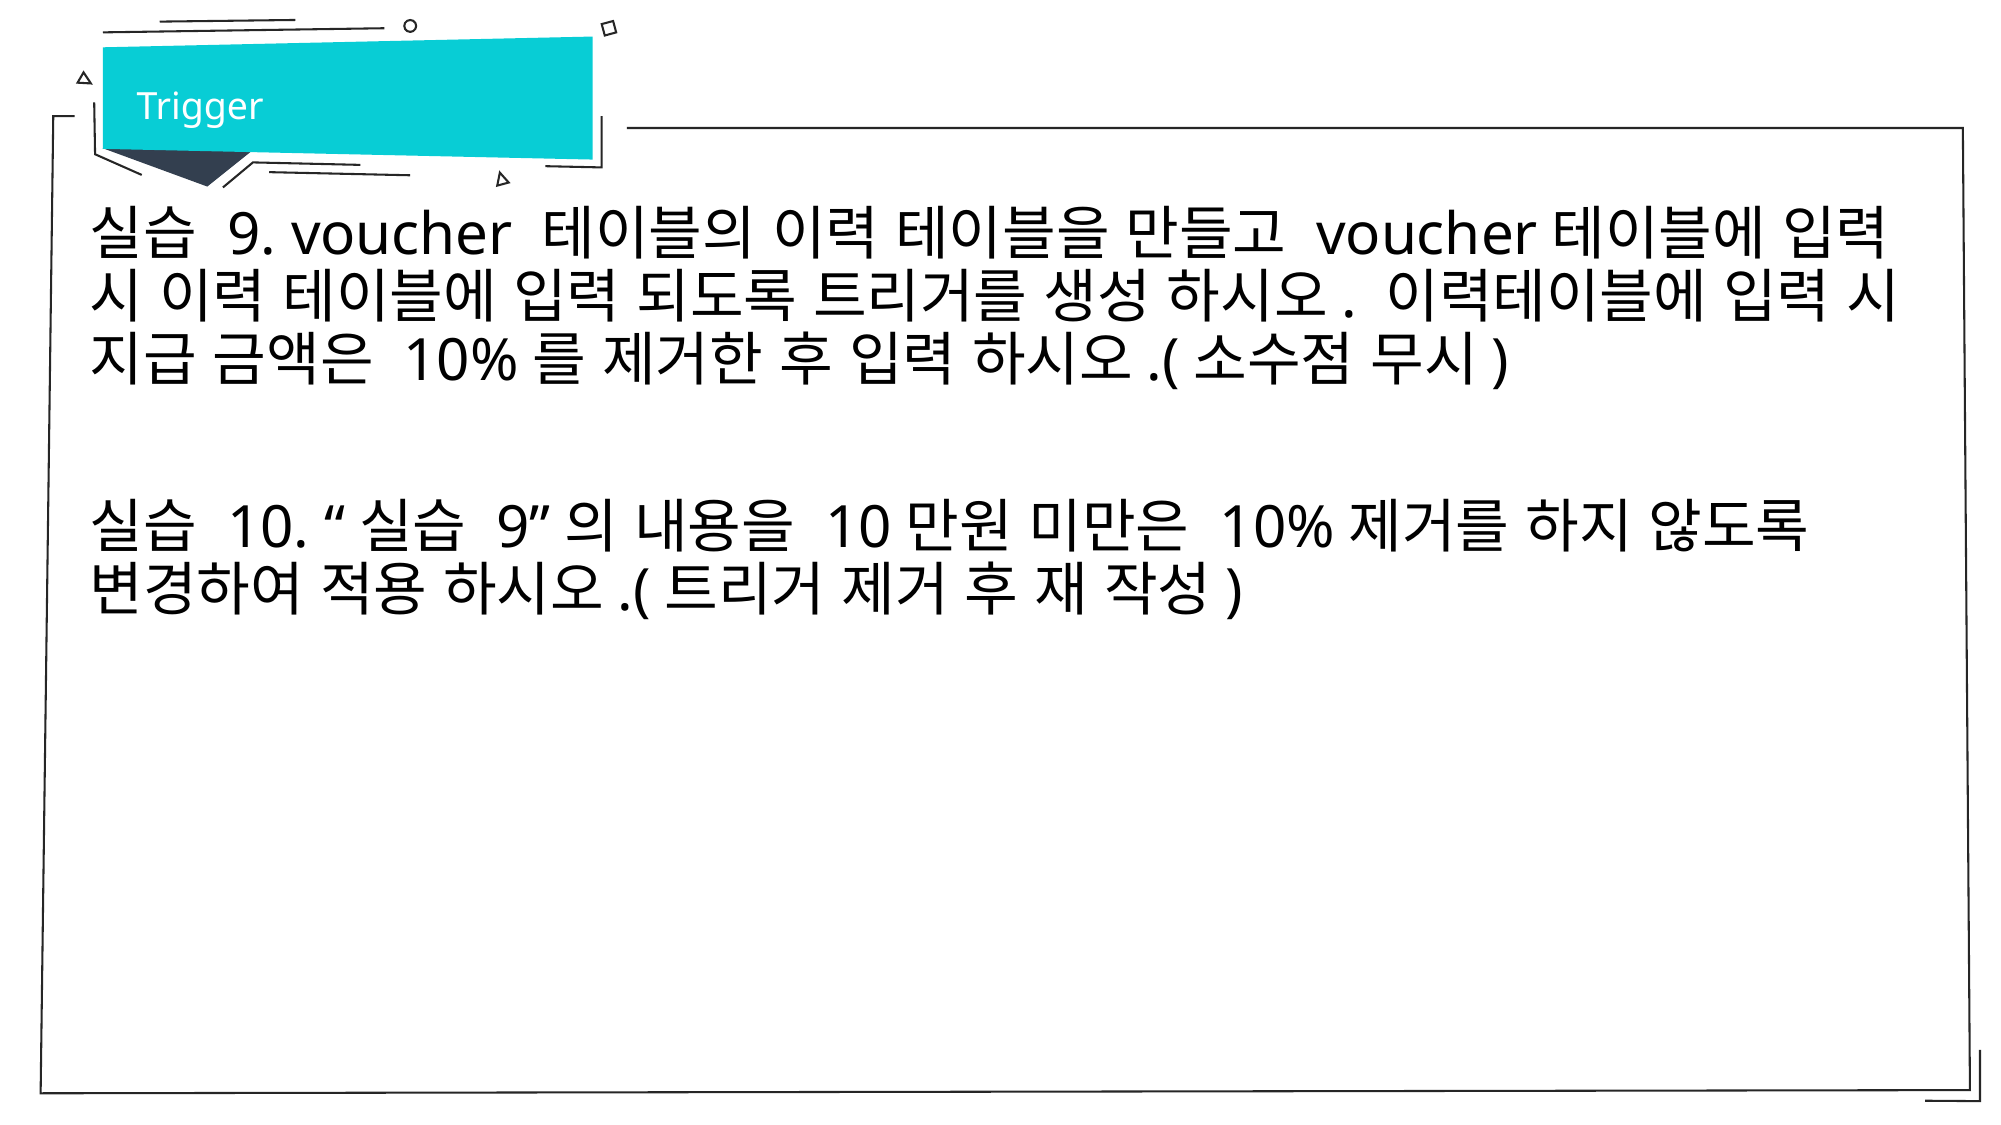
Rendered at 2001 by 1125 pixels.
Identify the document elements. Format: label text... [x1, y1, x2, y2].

text_box 실습 9. voucher 테이블의 이력 테이블을 만들고 voucher테이블에 입력 시 이력 테이블에 입력 되도록 트리거를 생성 하시오. 이력테이블에 입력 시 지급 금액은 10%를 제거한 후 입력 하시오.(소수점 무시) 실습 10. “실습 9”의 내용을 10만원 미만은 10%제거를 하지 않도록 변경하여 적용 하시오.(트리거 제거 후 재 작성) [75, 196, 1916, 940]
text_box Trigger [121, 51, 279, 135]
